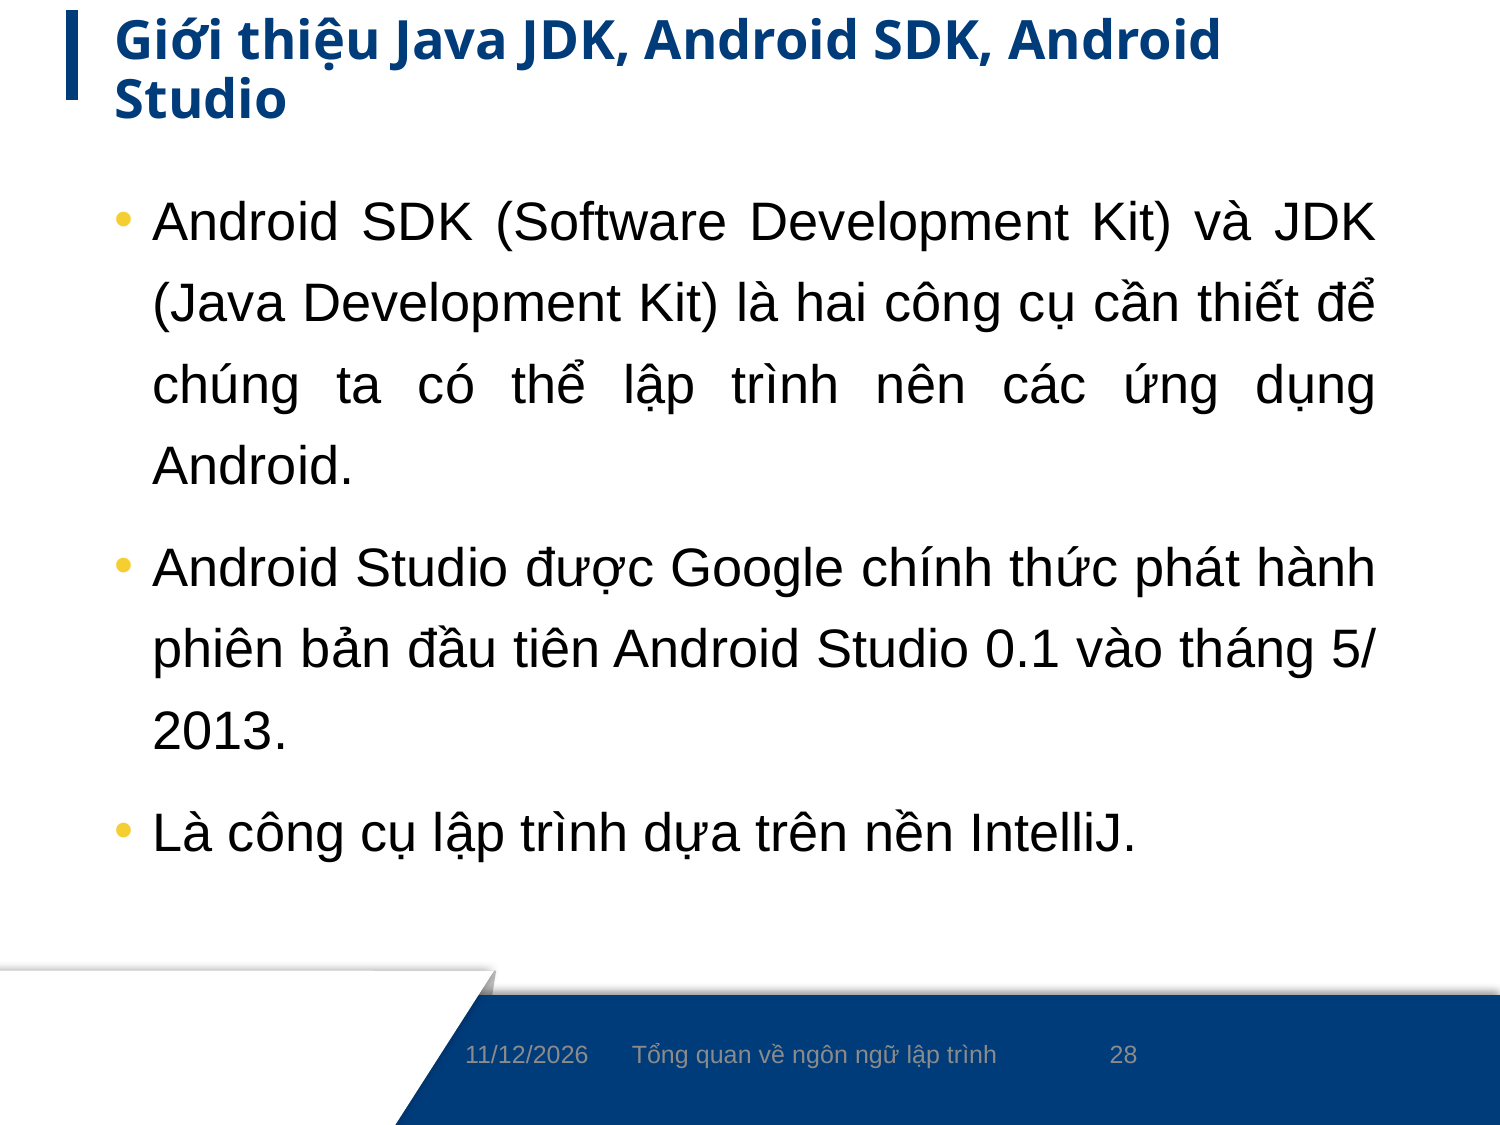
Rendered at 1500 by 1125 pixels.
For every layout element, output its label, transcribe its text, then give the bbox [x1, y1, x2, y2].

list Android SDK (Software Development Kit) và JDK (Java Development Kit) là hai công cụ cần thiết để chúng ta có thể lập trình nên các ứng dụng Android. Android Studio được Google chính thức phát hành phiên bản đầu tiên Android Studio 0.1 vào tháng 5/ 2013. Là công cụ lập trình dựa trên nền IntelliJ. [99, 162, 1394, 882]
title Giới thiệu Java JDK, Android SDK, Android Studio [99, 5, 1394, 138]
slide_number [450, 1023, 561, 1084]
footer Tổng quan về ngôn ngữ lập trình [561, 1023, 815, 1084]
slide_number 28 [815, 1023, 1153, 1084]
